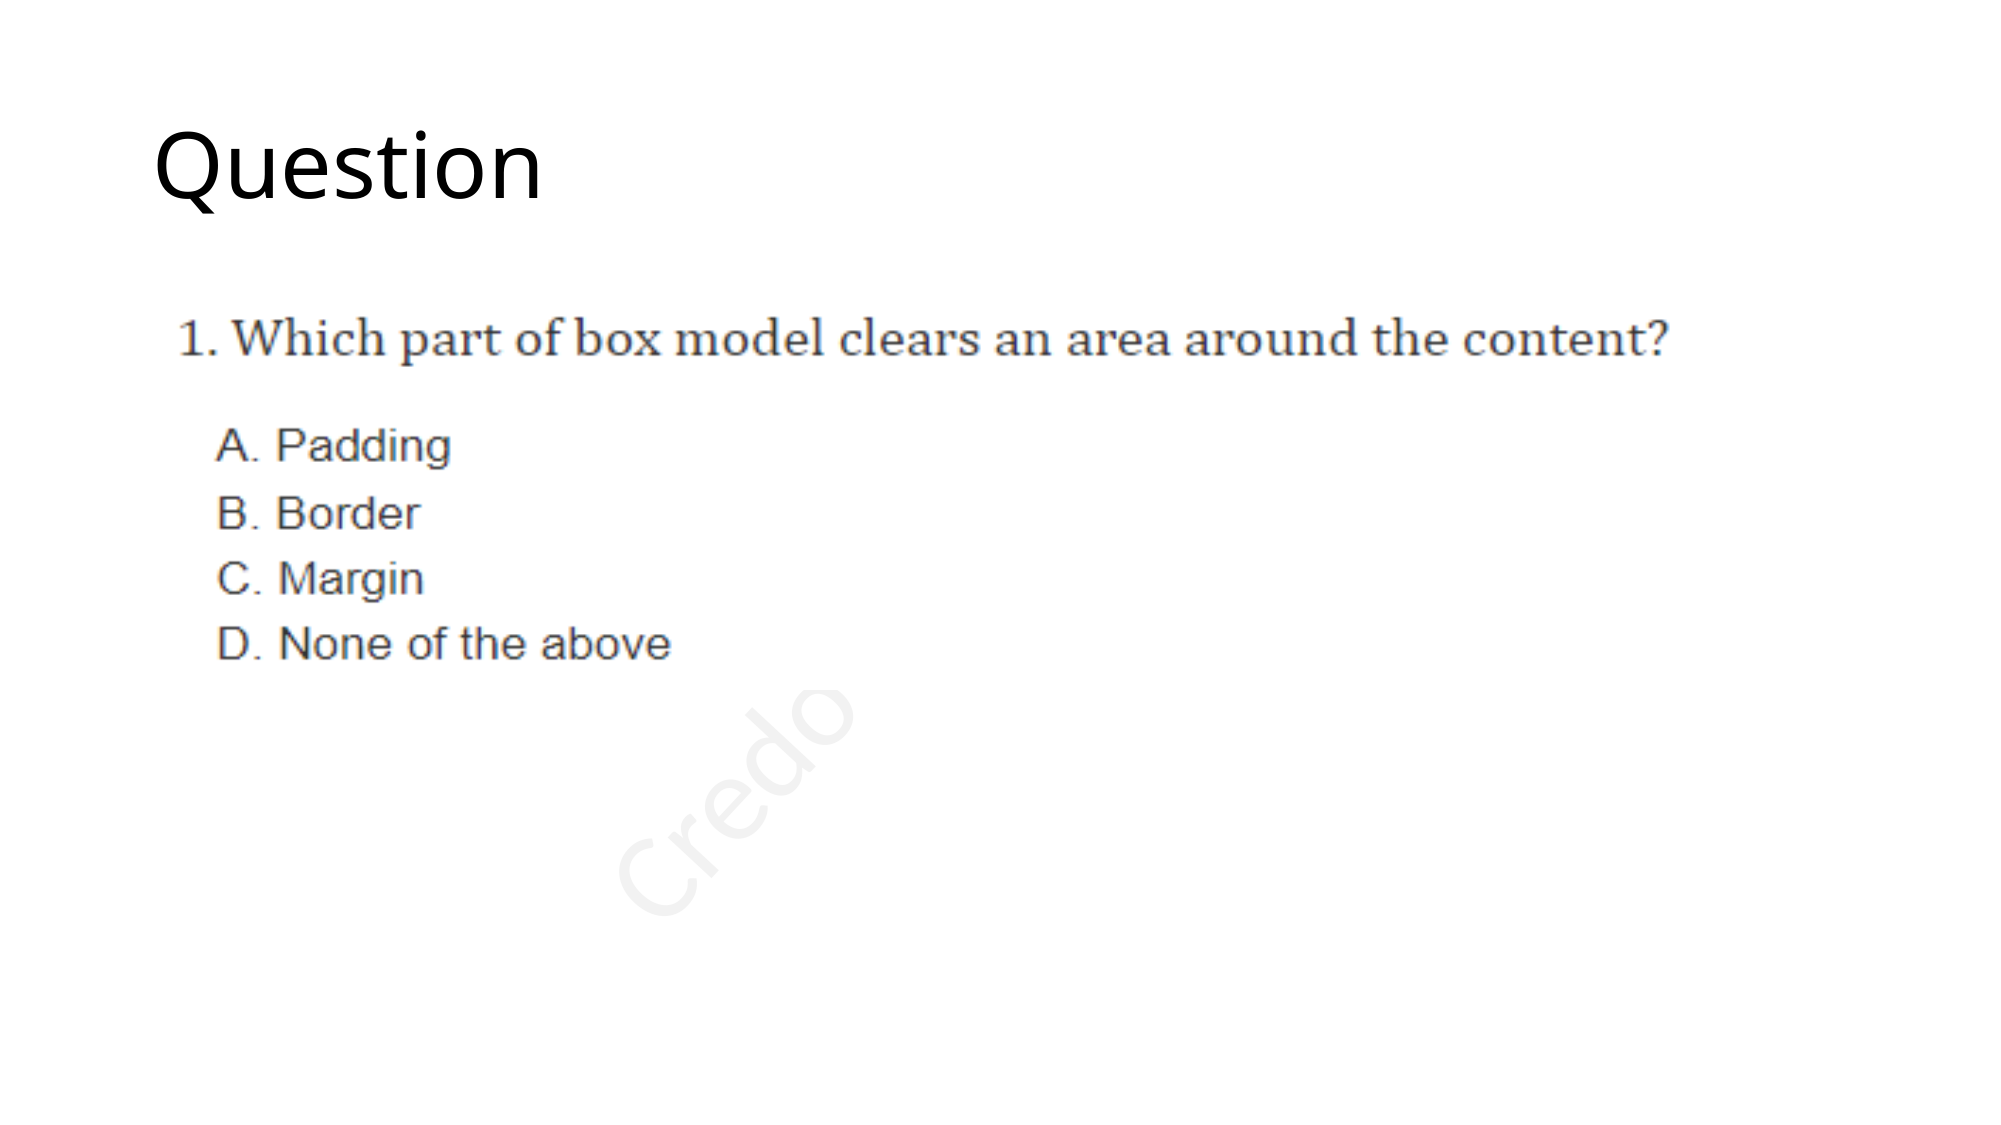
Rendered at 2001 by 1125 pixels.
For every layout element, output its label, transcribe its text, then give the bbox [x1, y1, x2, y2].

title Question [137, 59, 1863, 278]
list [136, 272, 1738, 690]
